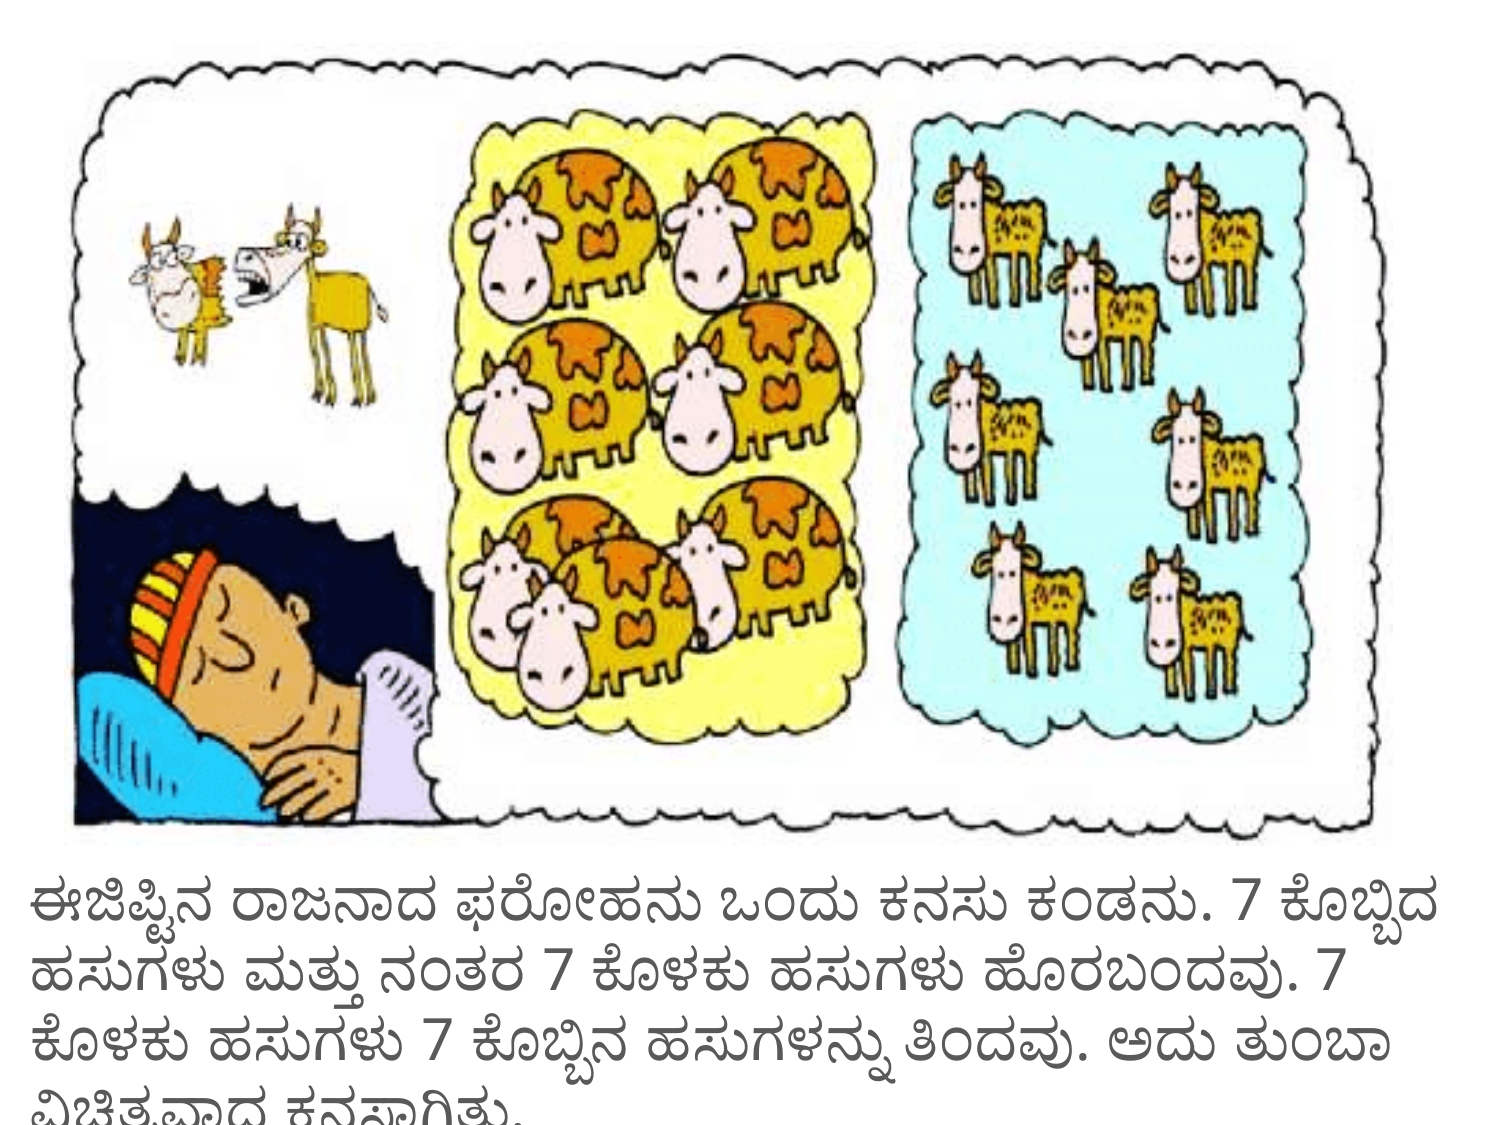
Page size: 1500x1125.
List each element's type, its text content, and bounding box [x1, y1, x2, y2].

picture [64, 42, 1393, 847]
text_box ಈಜಿಪ್ಟಿನ ರಾಜನಾದ ಫರೋಹನು ಒಂದು ಕನಸು ಕಂಡನು. 7 ಕೊಬ್ಬಿದ ಹಸುಗಳು ಮತ್ತು ನಂತರ 7 ಕೊಳಕು ಹಸುಗಳು ಹೊರಬಂದವು. 7 ಕೊಳಕು ಹಸುಗಳು 7 ಕೊಬ್ಬಿನ ಹಸುಗಳನ್ನು ತಿಂದವು. ಅದು ತುಂಬಾ ವಿಚಿತ್ರವಾದ ಕನಸಾಗಿತ್ತು. [14, 855, 1486, 1125]
